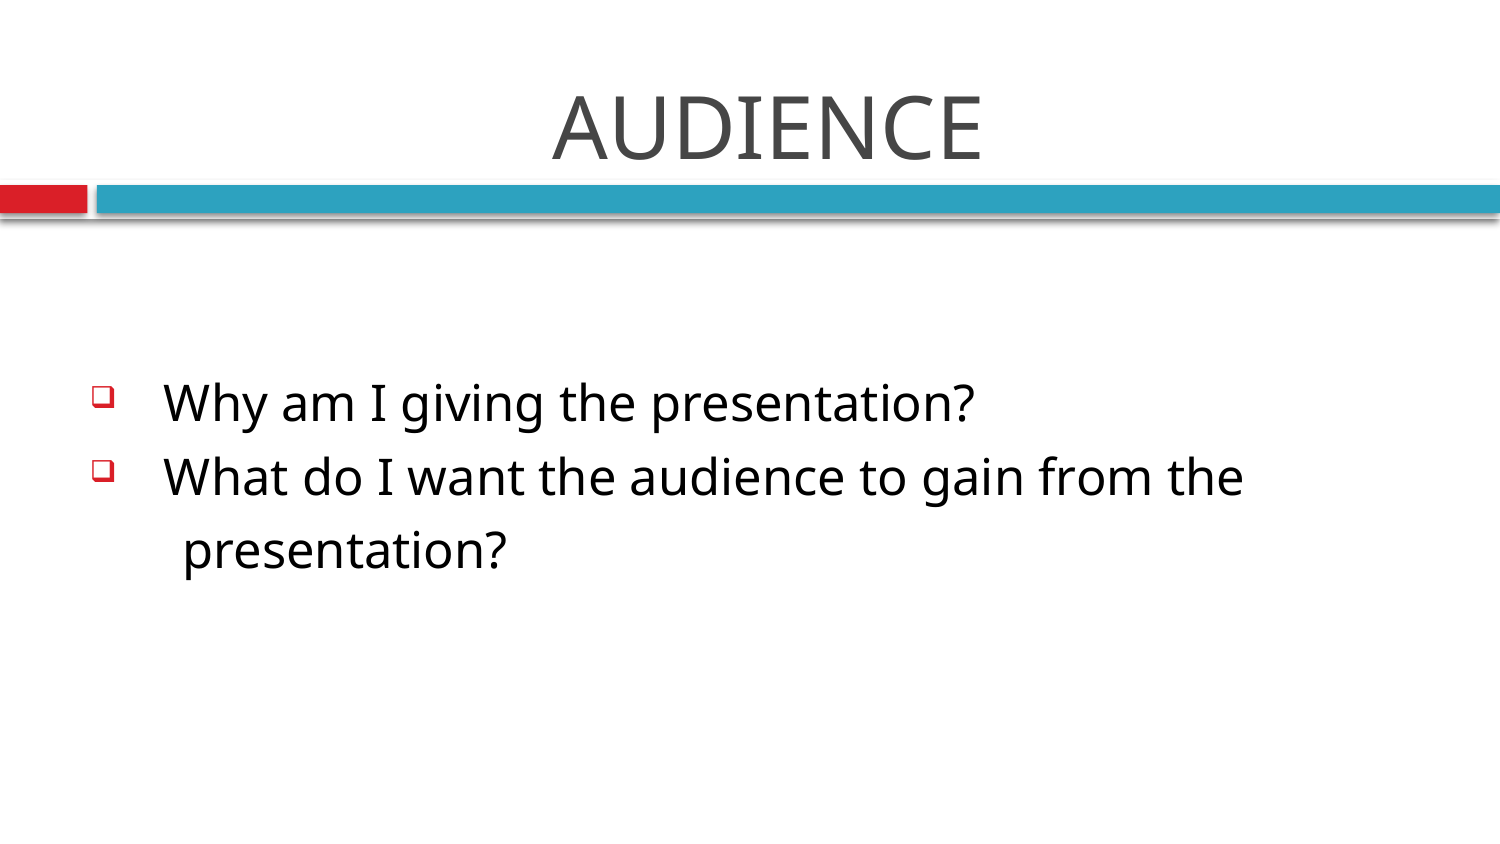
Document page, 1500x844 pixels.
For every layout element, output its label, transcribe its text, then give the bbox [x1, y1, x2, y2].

list Why am I giving the presentation? What do I want the audience to gain from the presentation? [75, 290, 1425, 591]
title AUDIENCE [99, 19, 1438, 185]
